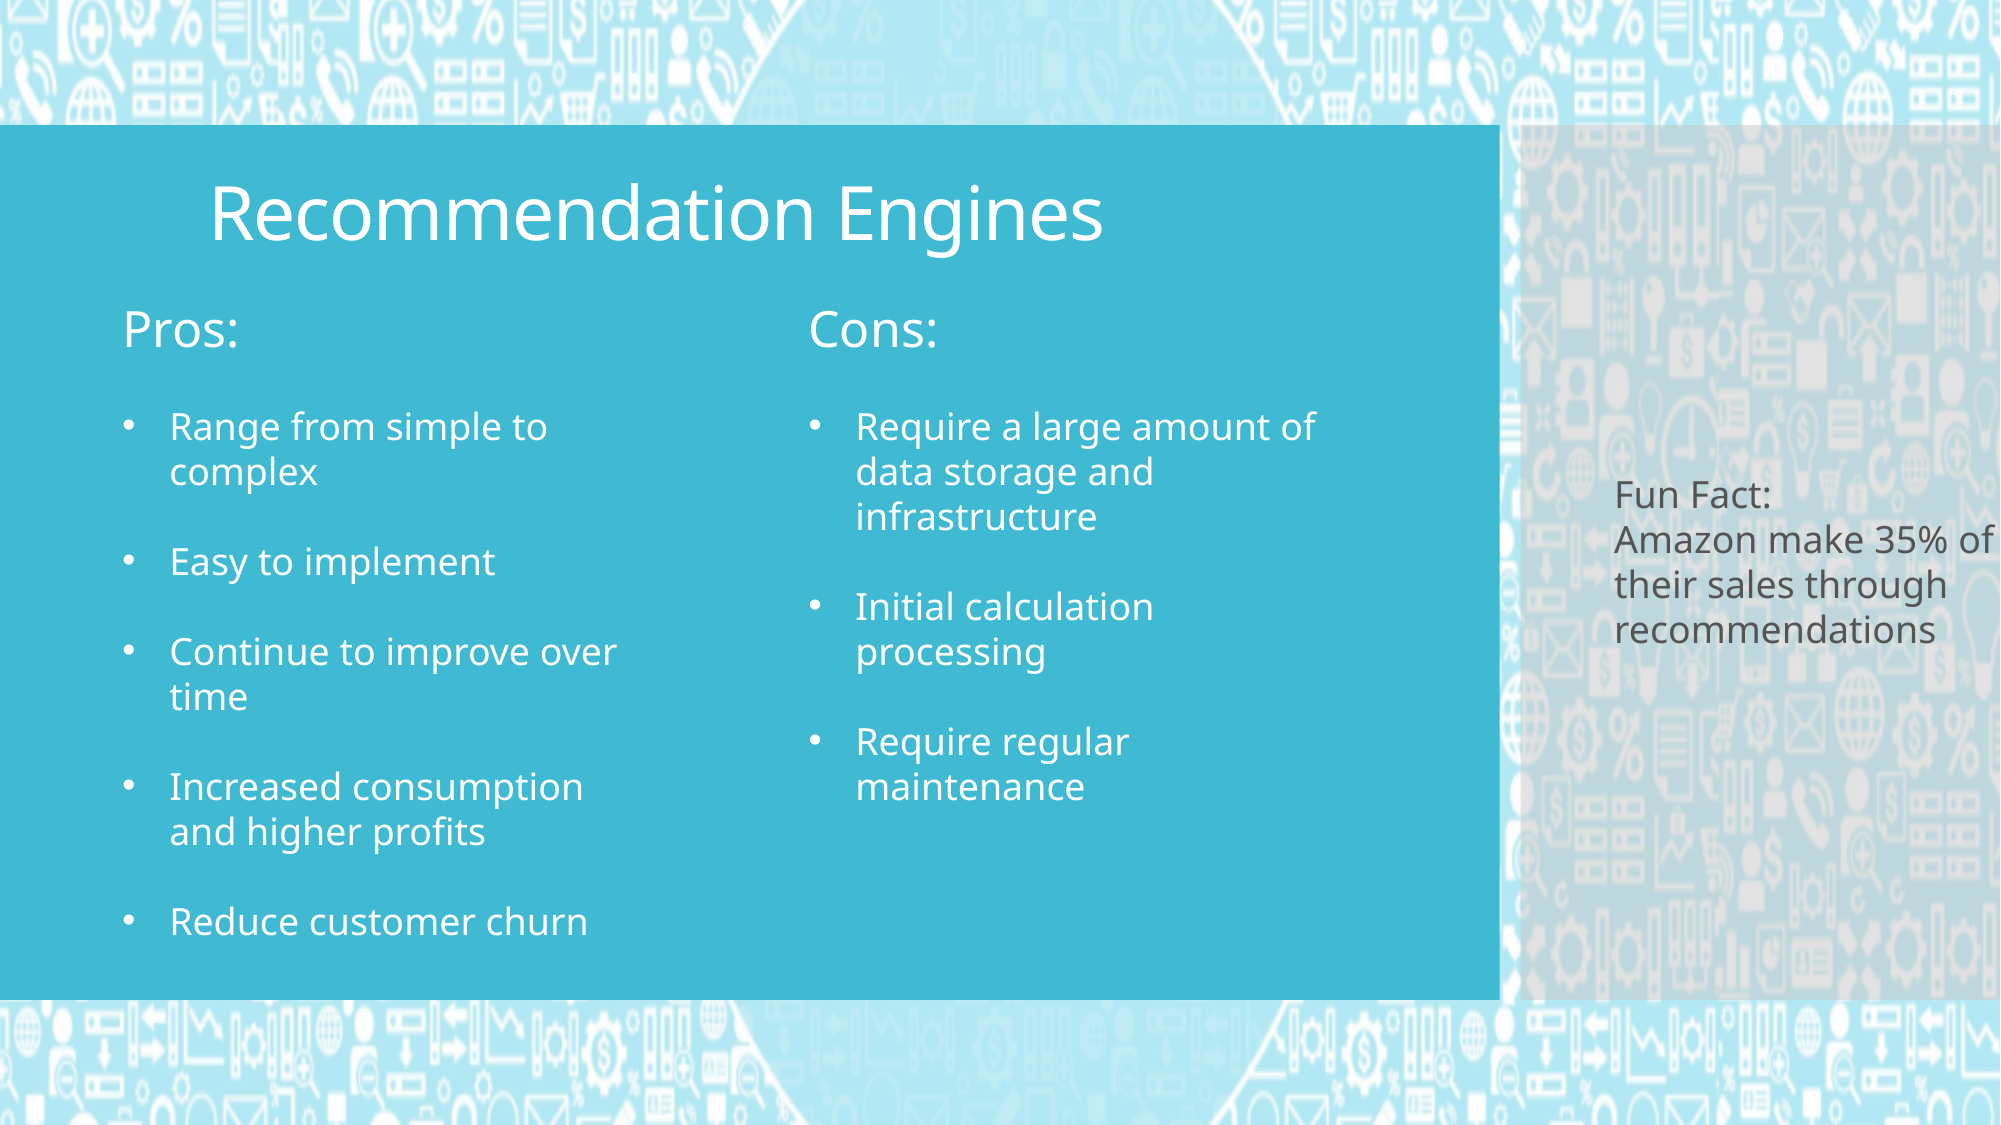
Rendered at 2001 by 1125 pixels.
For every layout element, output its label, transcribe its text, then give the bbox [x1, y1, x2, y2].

text_box Fun Fact: Amazon make 35% of their sales through recommendations [1599, 463, 2000, 659]
text_box Pros: Range from simple to complex Easy to implement Continue to improve over time Increased consumption and higher profits Reduce customer churn [107, 290, 673, 1040]
text_box Recommendation Engines [193, 168, 1394, 352]
text_box Cons: Require a large amount of data storage and infrastructure Initial calculation processing Require regular maintenance [793, 290, 1359, 860]
